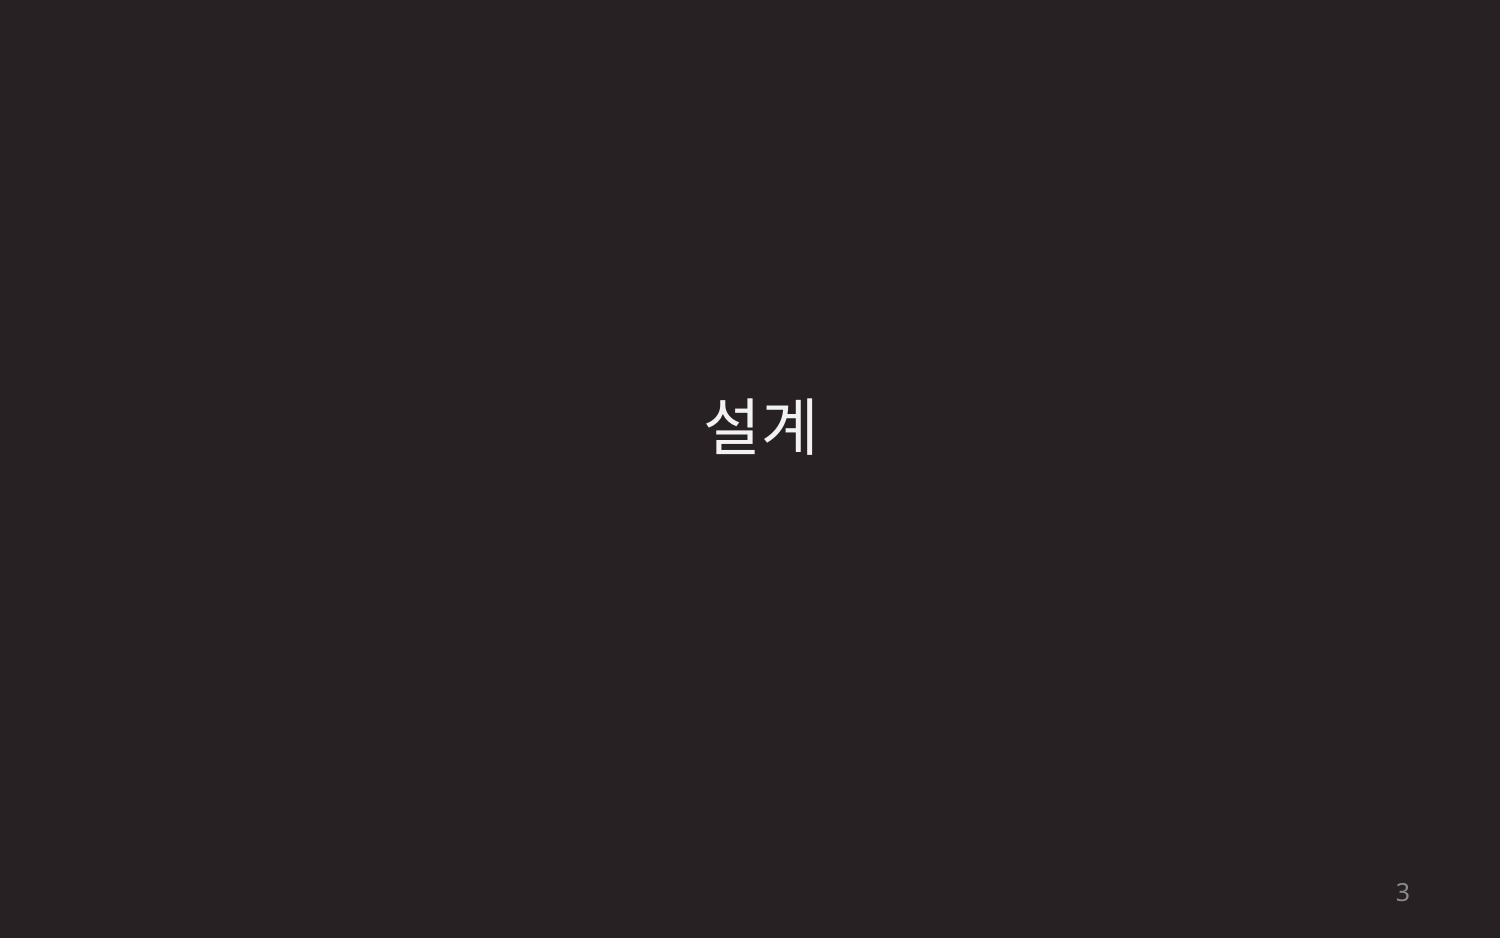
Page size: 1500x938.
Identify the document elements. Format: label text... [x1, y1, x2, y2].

slide_number 3 [1074, 868, 1425, 919]
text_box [442, 379, 1080, 519]
